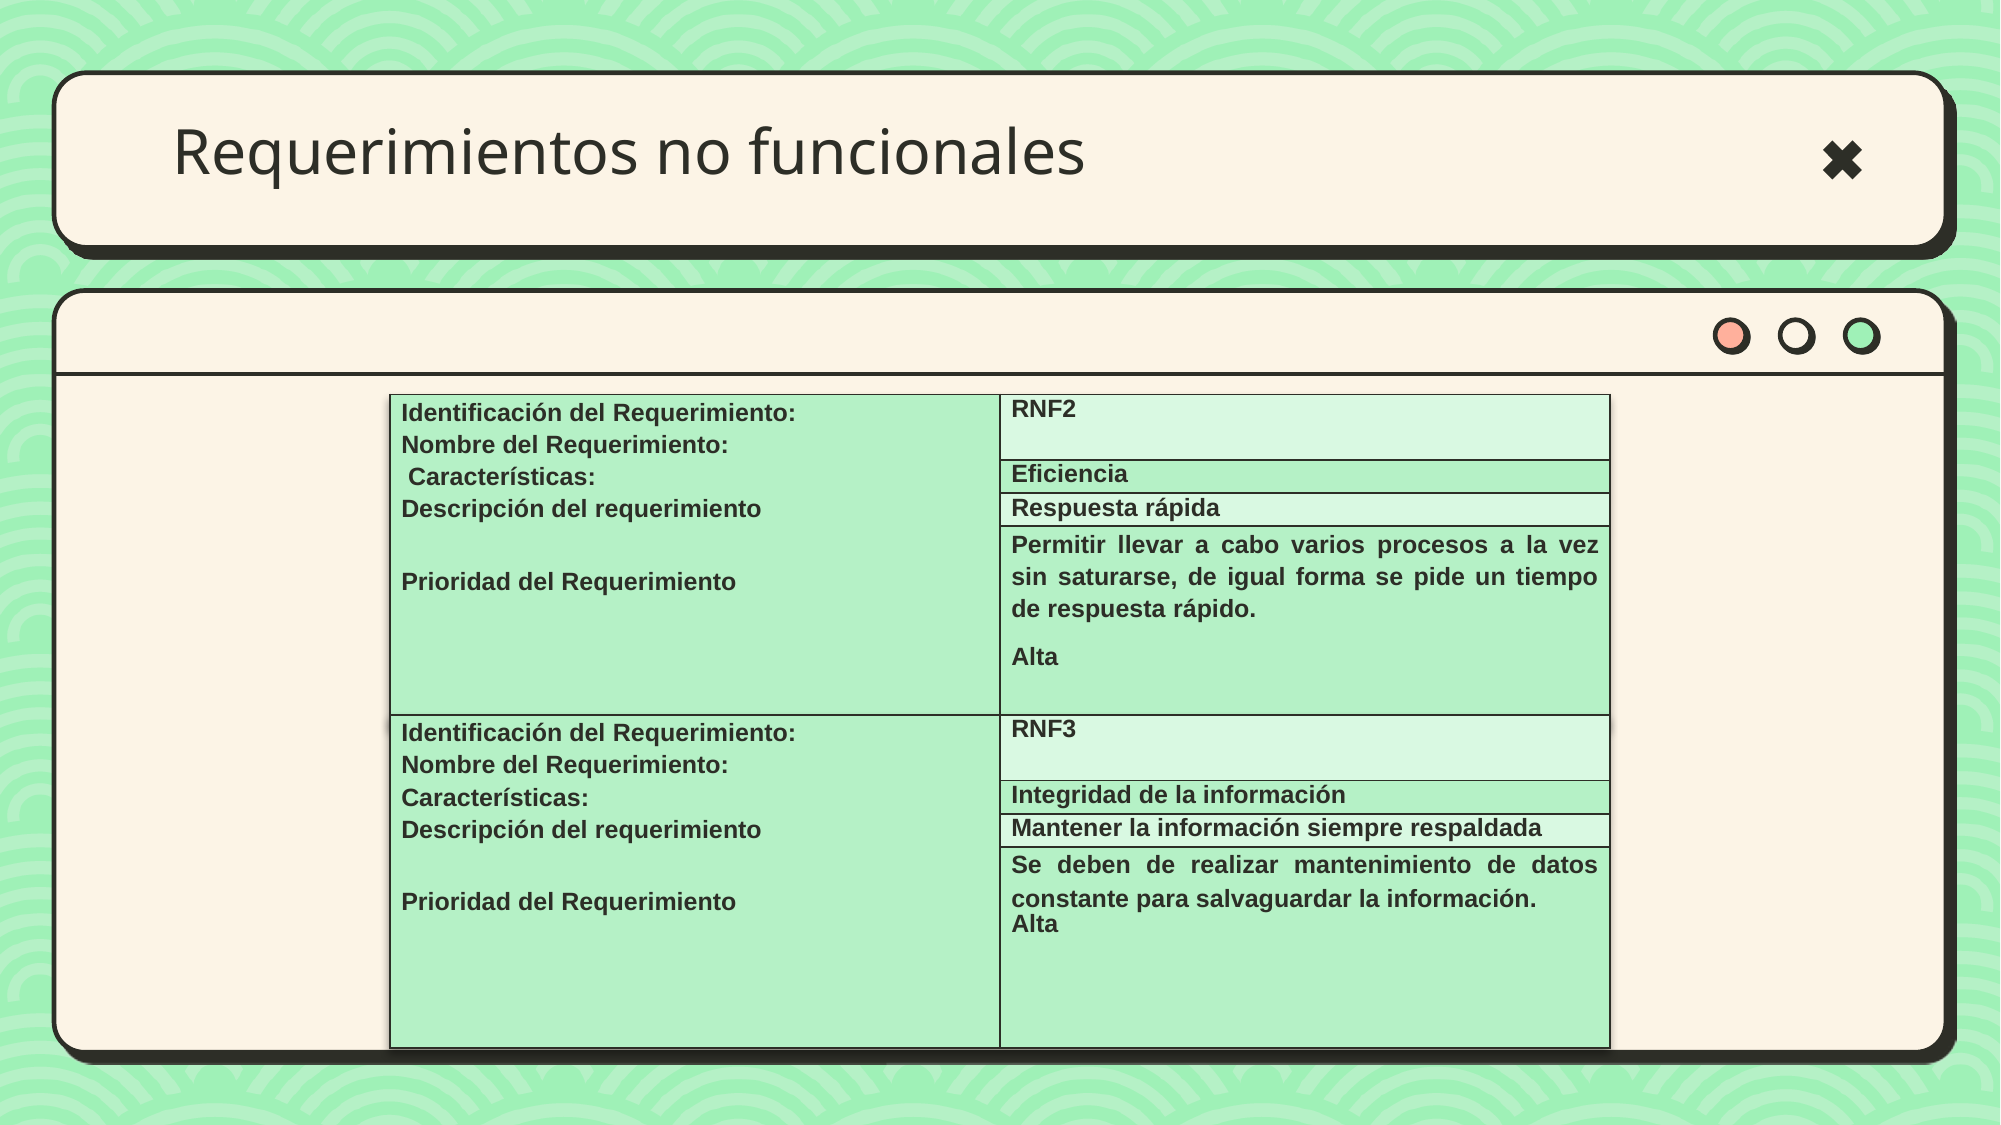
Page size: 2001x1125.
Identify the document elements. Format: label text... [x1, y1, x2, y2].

title Requerimientos no funcionales [157, 97, 1843, 223]
picture [0, 0, 2001, 1125]
table_cell Eficiencia [1001, 461, 1609, 492]
table_header RNF2 [1001, 395, 1609, 459]
table_cell Respuesta rápida [1001, 494, 1609, 525]
table_cell Se deben de realizar mantenimiento de datos constante para salvaguardar la información. Alta [1001, 848, 1609, 1047]
table_header RNF3 [1001, 716, 1609, 780]
table_cell Permitir llevar a cabo varios procesos a la vez sin saturarse, de igual forma se pide un tiempo de respuesta rápido. Alta [1001, 527, 1609, 714]
table_header Identificación del Requerimiento: Nombre del Requerimiento: Características: Descripción del requerimiento Prioridad del Requerimiento [391, 716, 999, 1047]
table_cell Integridad de la información [1001, 781, 1609, 813]
table_header Identificación del Requerimiento: Nombre del Requerimiento: Características: Descripción del requerimiento Prioridad del Requerimiento [391, 395, 999, 714]
table_cell Mantener la información siempre respaldada [1001, 815, 1609, 846]
